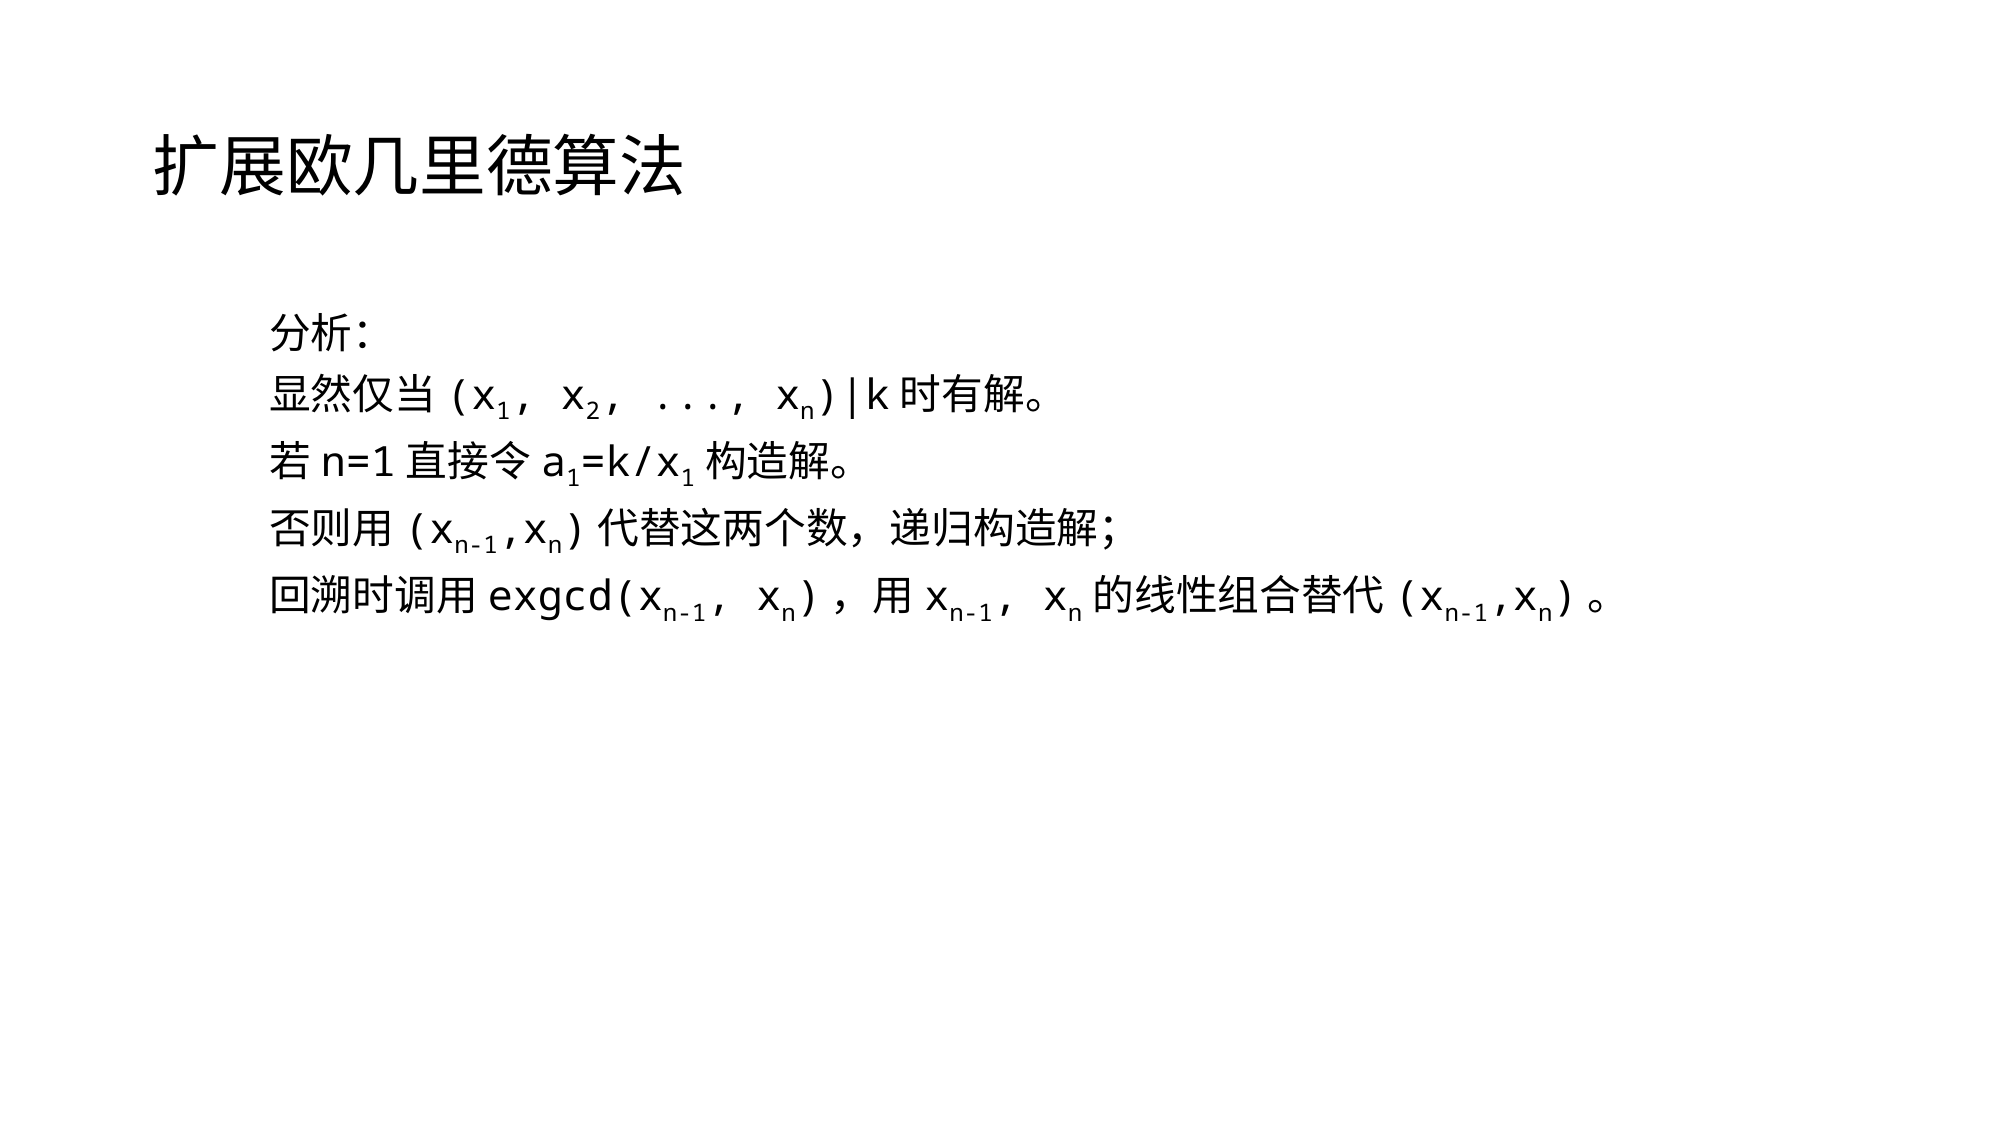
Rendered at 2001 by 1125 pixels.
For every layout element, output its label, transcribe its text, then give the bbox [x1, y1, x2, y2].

title 扩展欧几里德算法 [137, 59, 1863, 278]
list 分析： 显然仅当(x1, x2, ..., xn)|k时有解。 若n=1直接令a1=k/x1构造解。 否则用(xn-1,xn)代替这两个数，递归构造解； 回溯时调用exgcd(xn-1, xn)，用xn-1, xn的线性组合替代(xn-1,xn)。 [137, 299, 1863, 1014]
